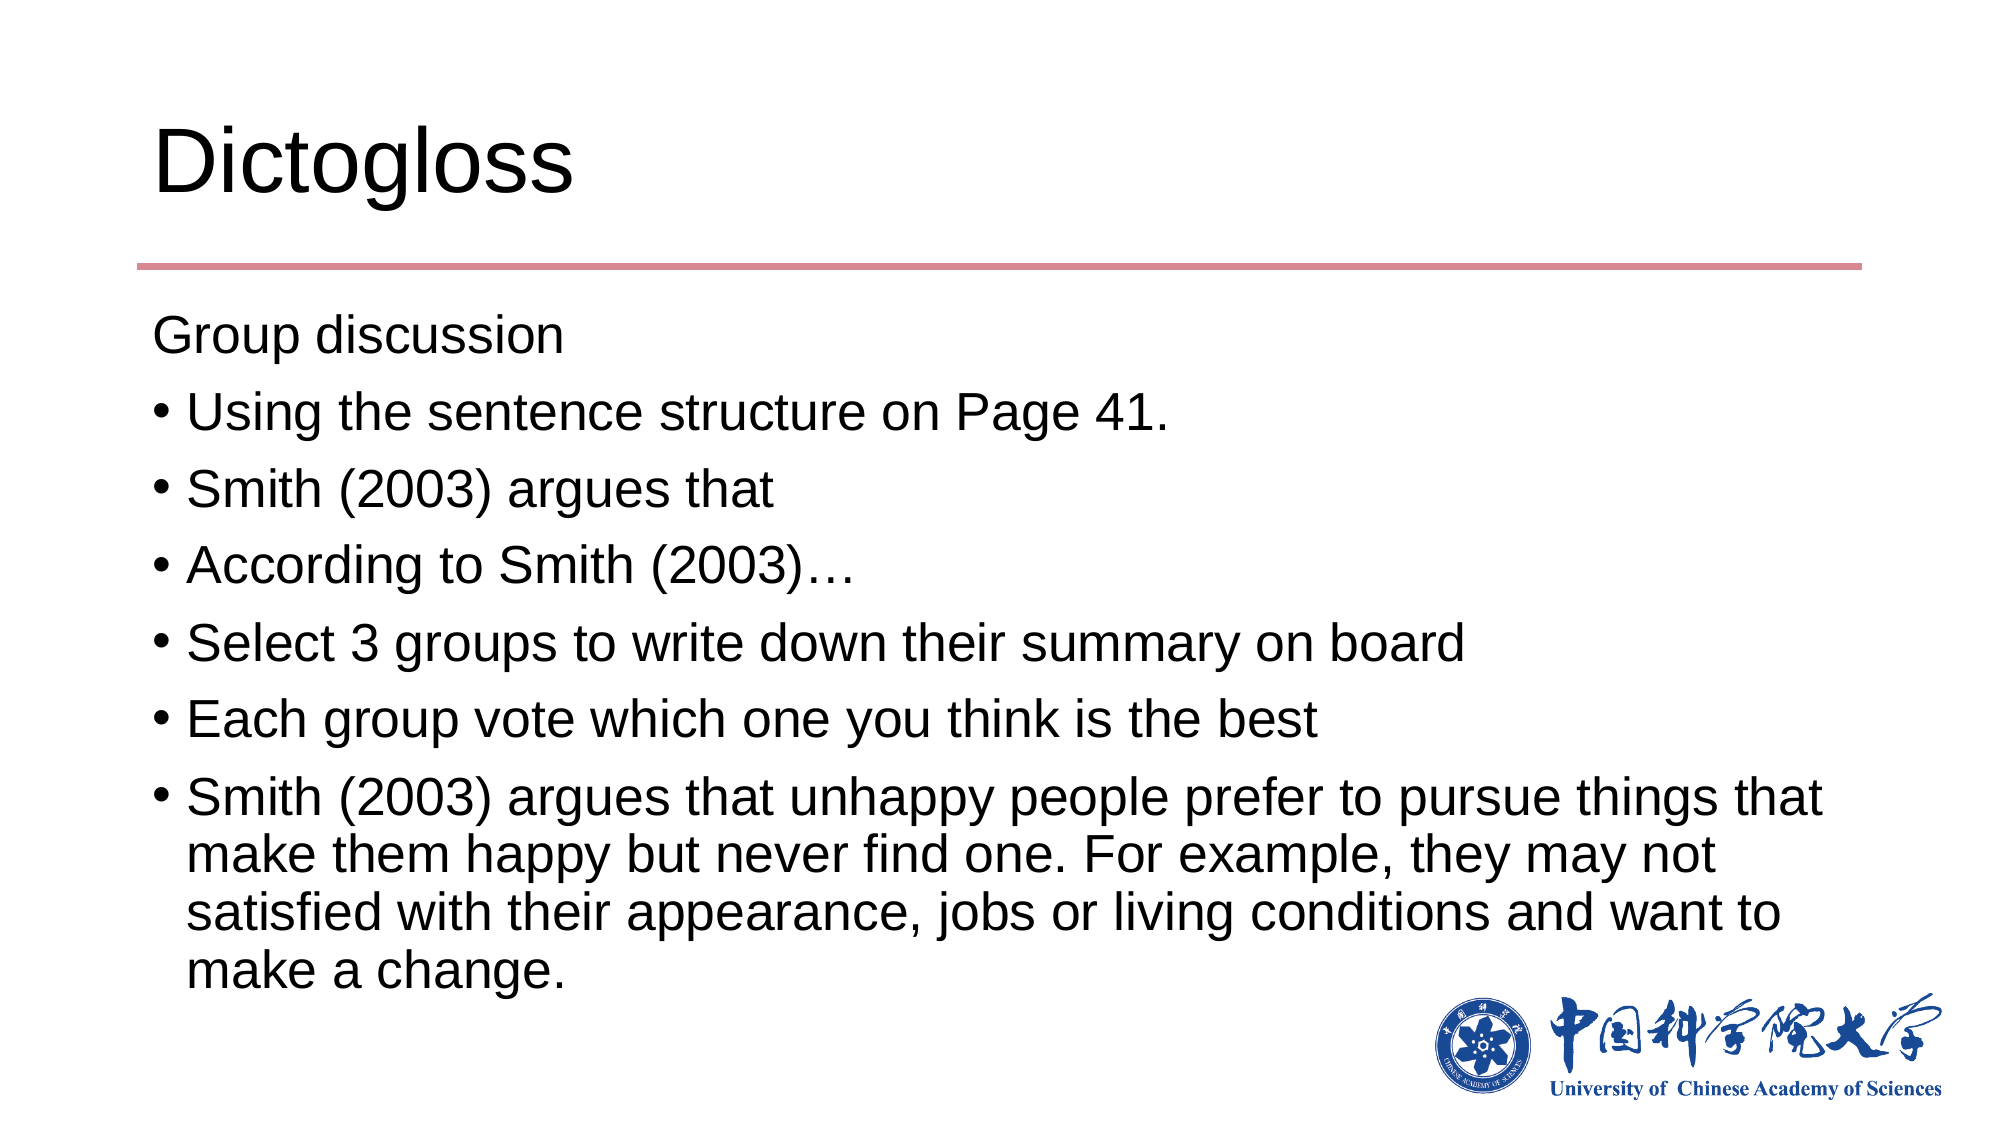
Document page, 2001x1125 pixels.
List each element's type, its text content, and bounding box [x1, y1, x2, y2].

list Group discussion Using the sentence structure on Page 41. Smith (2003) argues that According to Smith (2003)… Select 3 groups to write down their summary on board Each group vote which one you think is the best Smith (2003) argues that unhappy people prefer to pursue things that make them happy but never find one. For example, they may not satisfied with their appearance, jobs or living conditions and want to make a change. [137, 299, 1863, 1014]
title Dictogloss [137, 59, 1863, 267]
picture [1435, 993, 1942, 1100]
